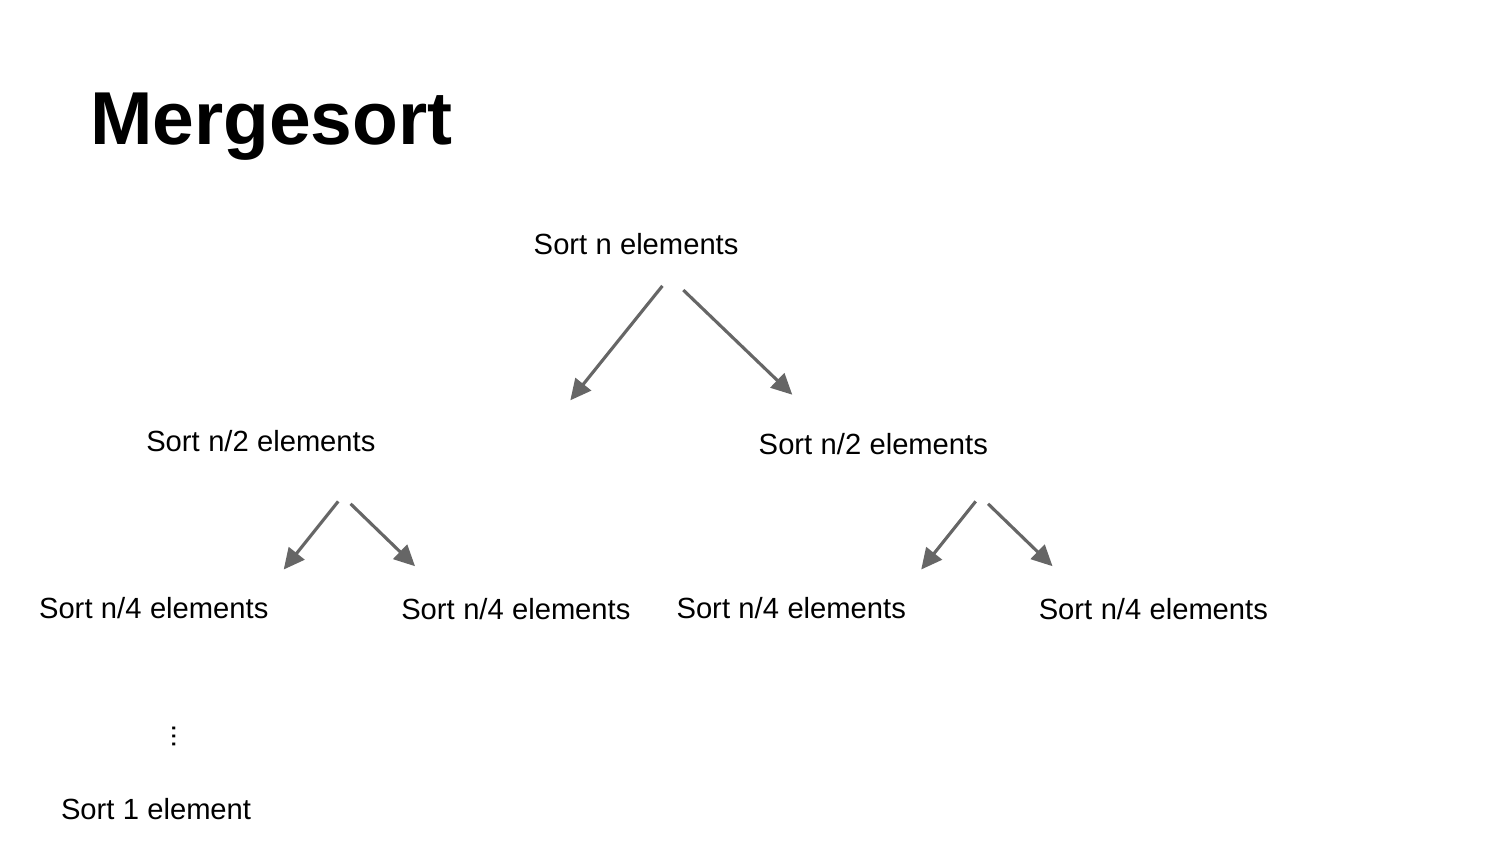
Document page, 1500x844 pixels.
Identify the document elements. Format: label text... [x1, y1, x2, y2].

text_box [283, 501, 339, 570]
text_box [350, 503, 416, 567]
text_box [570, 285, 663, 401]
text_box ... [131, 671, 186, 764]
text_box Sort n/4 elements [1023, 575, 1338, 615]
title Mergesort [75, 33, 1425, 175]
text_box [683, 289, 793, 395]
text_box Sort n/4 elements [24, 573, 339, 613]
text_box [920, 501, 976, 570]
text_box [987, 503, 1053, 567]
text_box Sort n/4 elements [661, 573, 976, 613]
text_box Sort n elements [518, 210, 1051, 277]
text_box Sort n/2 elements [743, 410, 1276, 477]
text_box Sort n/4 elements [386, 575, 701, 615]
text_box Sort n/2 elements [131, 407, 663, 474]
text_box Sort 1 element [46, 775, 443, 815]
